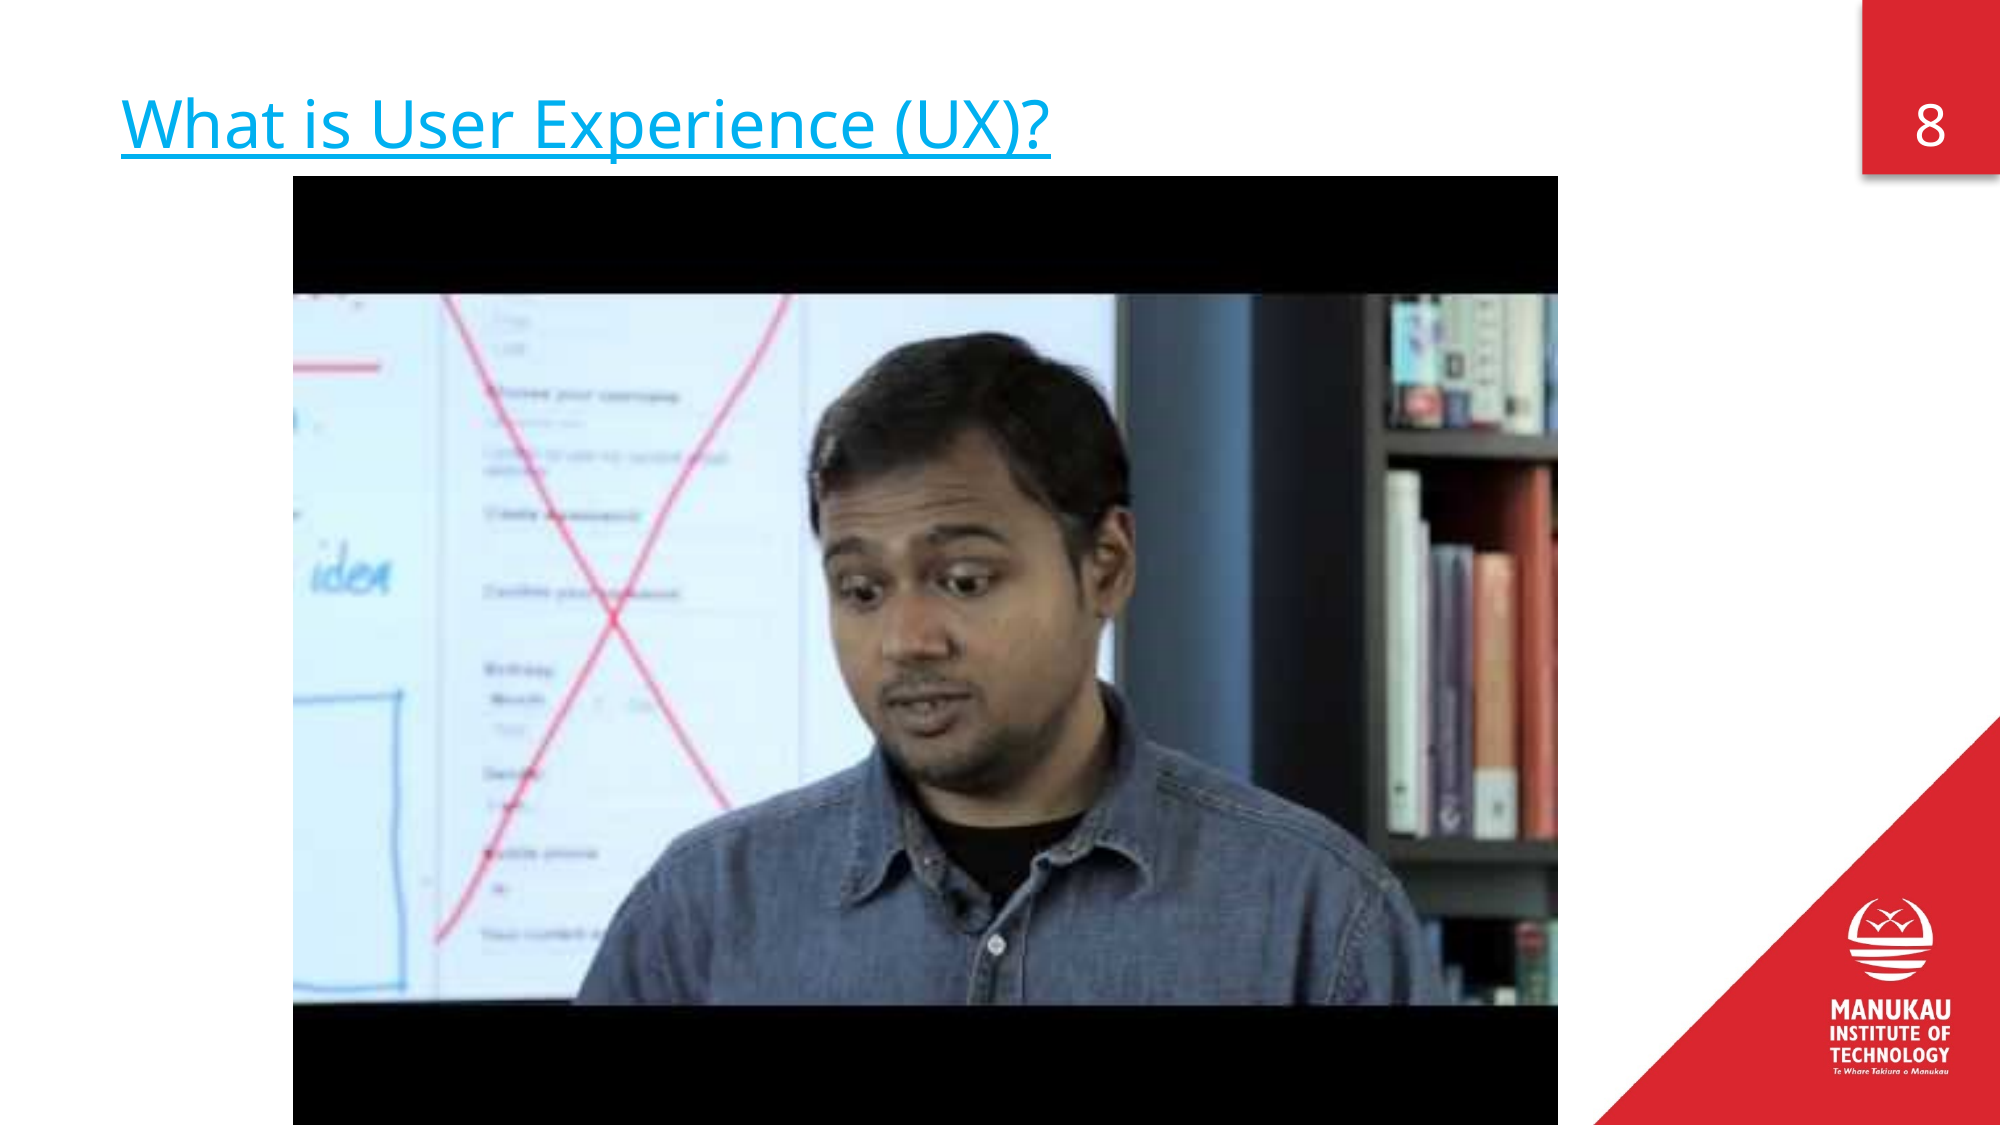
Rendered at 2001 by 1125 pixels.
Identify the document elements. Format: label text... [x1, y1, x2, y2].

text_box 8 [1862, 0, 2000, 175]
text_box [291, 175, 1559, 1125]
title What is User Experience (UX)? [106, 74, 1649, 304]
picture [1593, 715, 2000, 1125]
